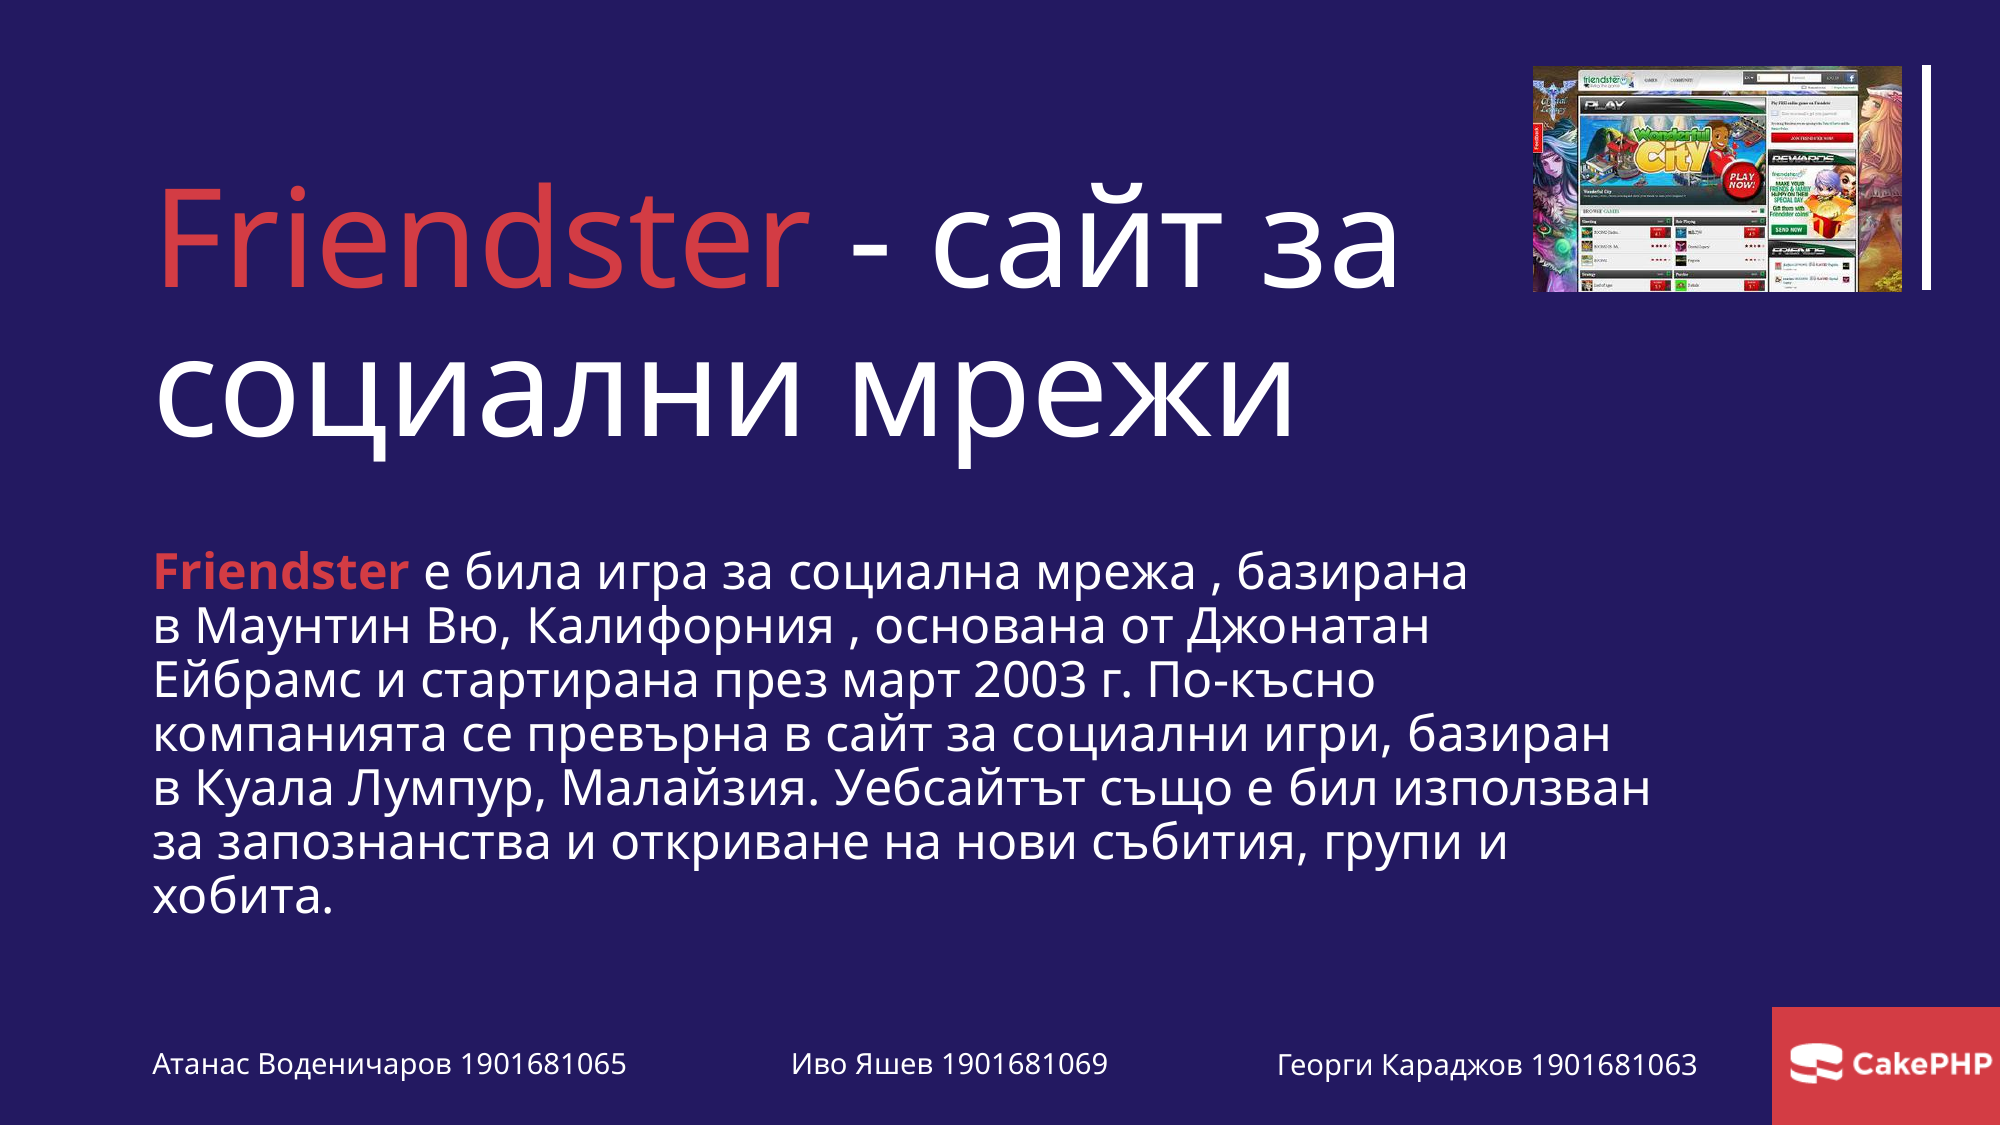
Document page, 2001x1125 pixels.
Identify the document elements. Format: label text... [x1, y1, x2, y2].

text_box Иво Яшев 1901681069 [776, 1037, 1146, 1088]
text_box Атанас Воденичаров 1901681065 [137, 1037, 660, 1088]
text_box Георги Караджов 1901681063 [1262, 1039, 1726, 1089]
picture [1772, 1007, 2000, 1125]
picture [1533, 66, 1902, 292]
list Friendster е била игра за социална мрежа , базирана в Маунтин Вю, Калифорния , основана от Джонатан Ейбрамс и стартирана през март 2003 г. По-късно компанията се превърна в сайт за социални игри, базиран в Куала Лумпур, Малайзия. Уебсайтът също е бил използван за запознанства и откриване на нови събития, групи и хобита. [137, 538, 1699, 960]
title Friendster - сайт за социални мрежи [137, 208, 1863, 426]
